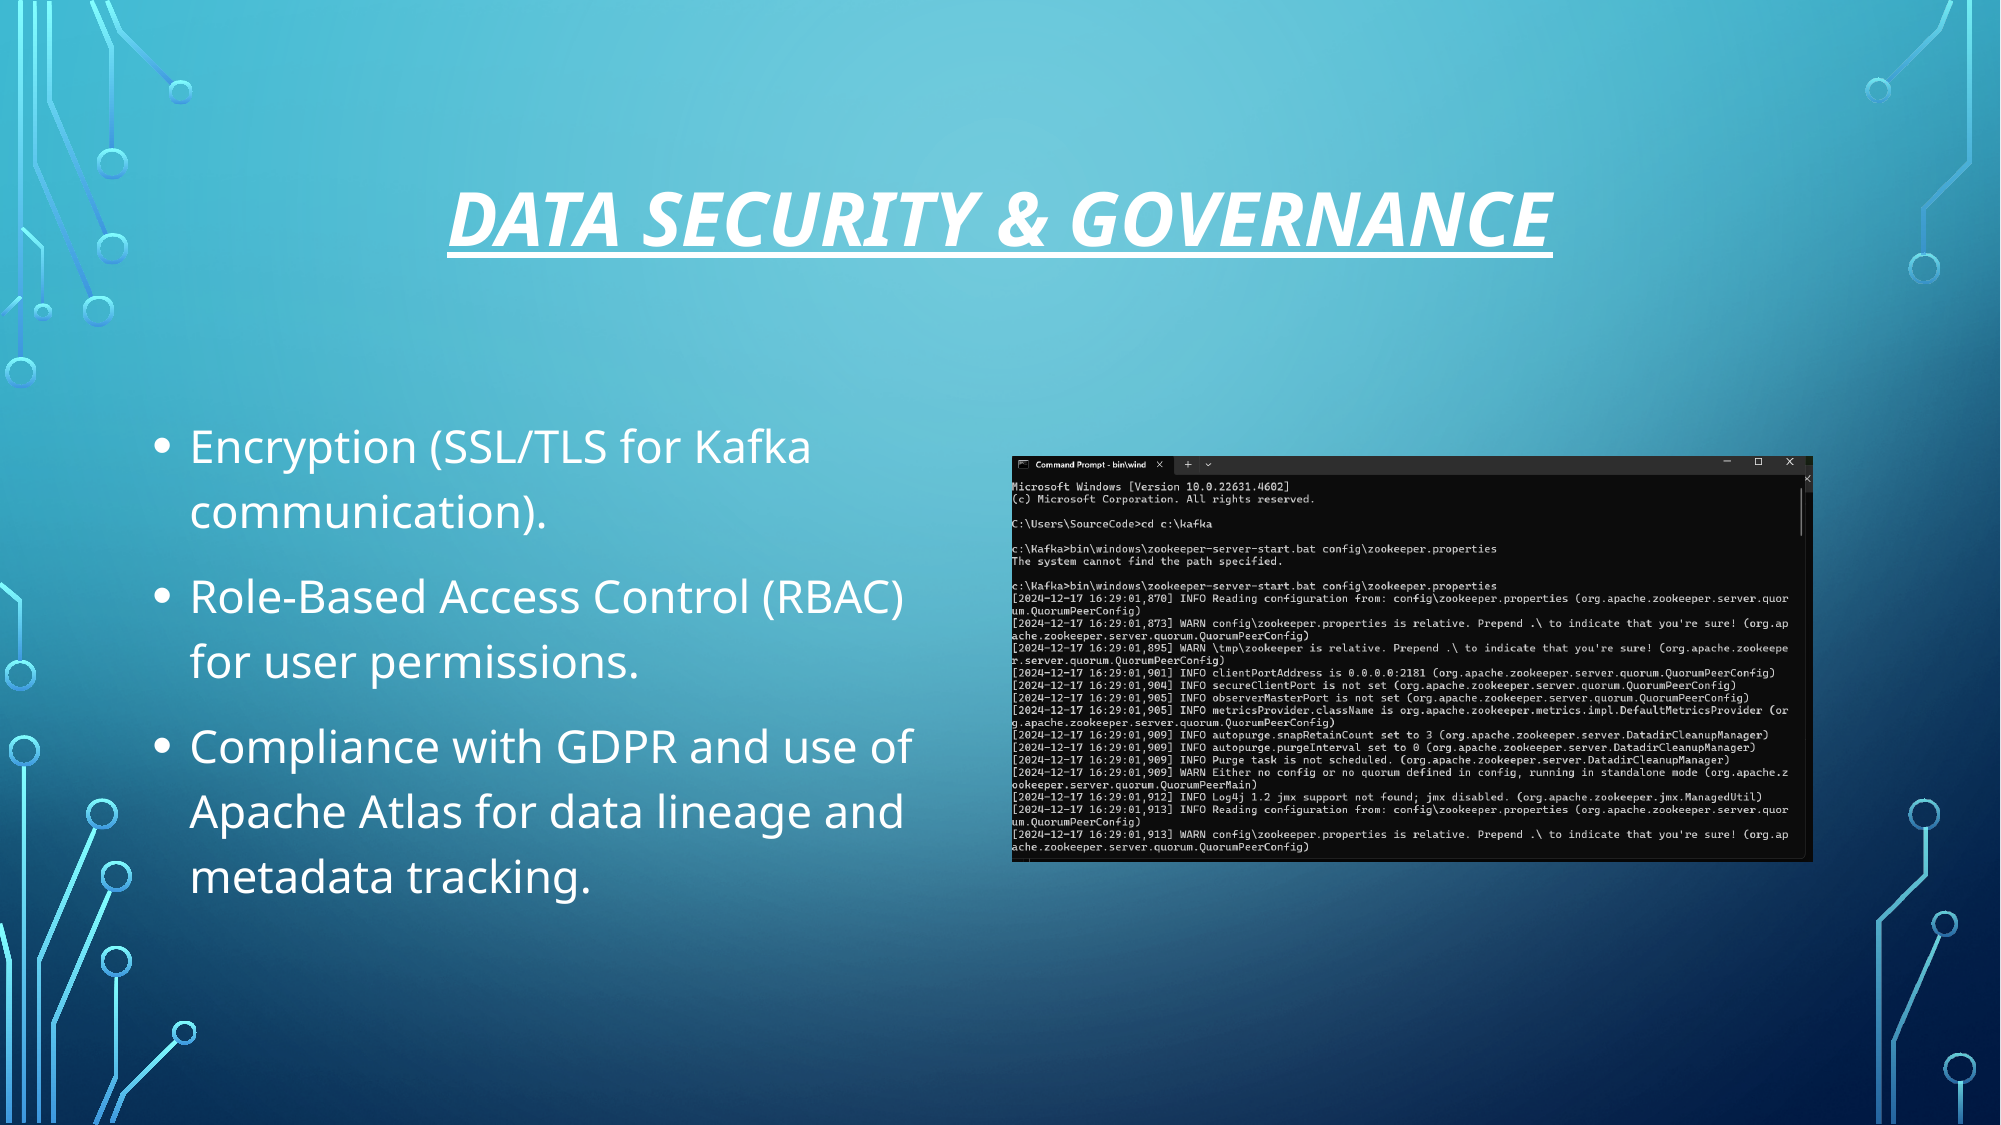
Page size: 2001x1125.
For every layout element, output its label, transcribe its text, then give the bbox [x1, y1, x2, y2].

list Encryption (SSL/TLS for Kafka communication). Role-Based Access Control (RBAC) for user permissions. Compliance with GDPR and use of Apache Atlas for data lineage and metadata tracking. [137, 399, 988, 914]
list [1012, 456, 1813, 863]
title Data Security & Governance [187, 101, 1813, 344]
